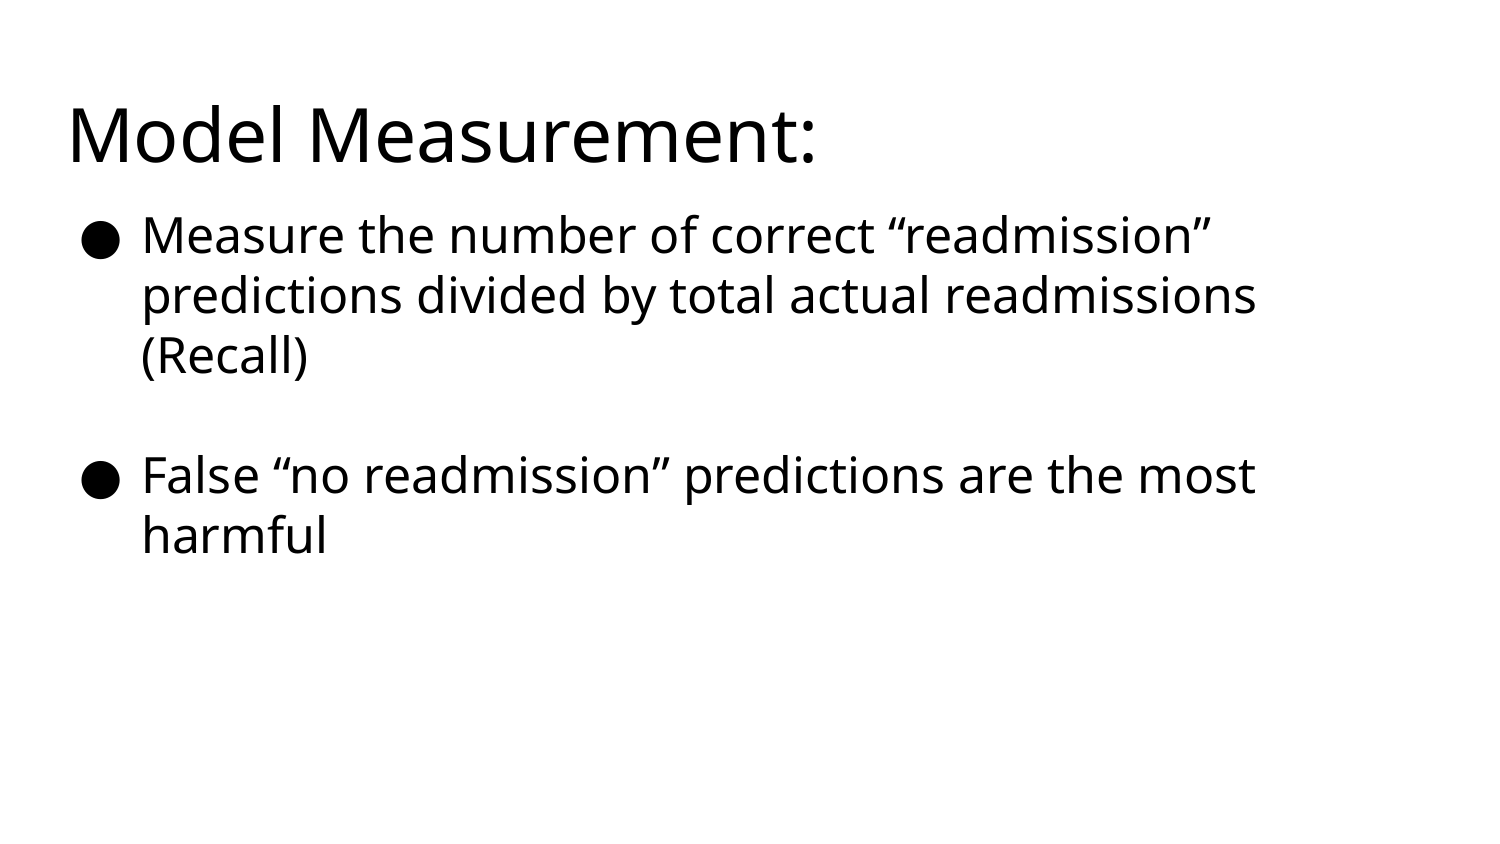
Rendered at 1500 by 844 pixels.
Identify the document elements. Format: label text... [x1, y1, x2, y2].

list Measure the number of correct “readmission” predictions divided by total actual readmissions (Recall) False “no readmission” predictions are the most harmful [51, 189, 1449, 750]
title Model Measurement: [51, 72, 1449, 167]
